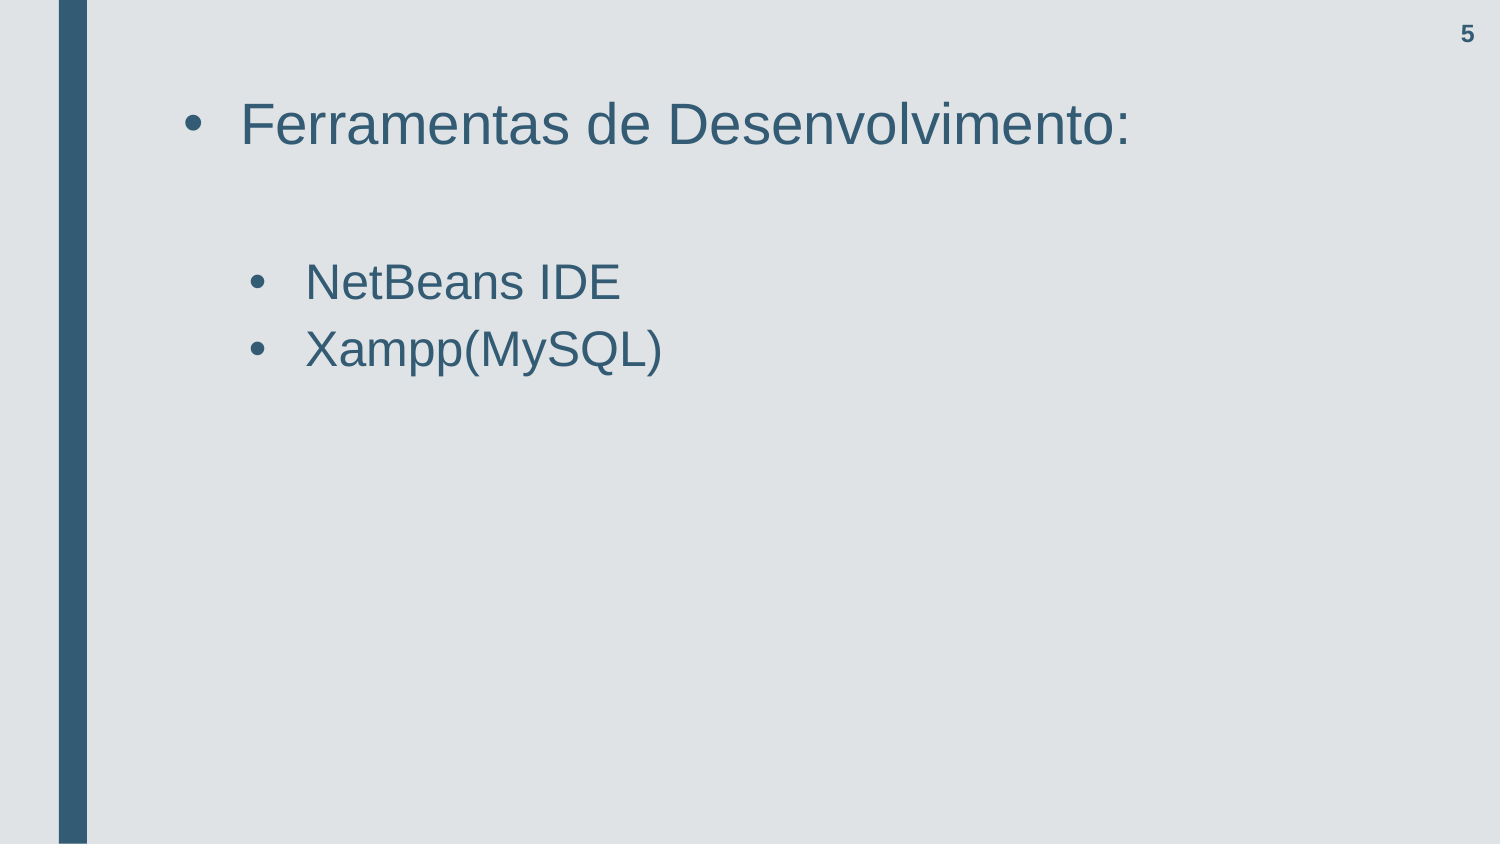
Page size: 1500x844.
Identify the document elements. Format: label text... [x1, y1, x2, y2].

list Ferramentas de Desenvolvimento: NetBeans IDE Xampp(MySQL) [168, 84, 1351, 789]
slide_number 5 [1293, 7, 1490, 58]
